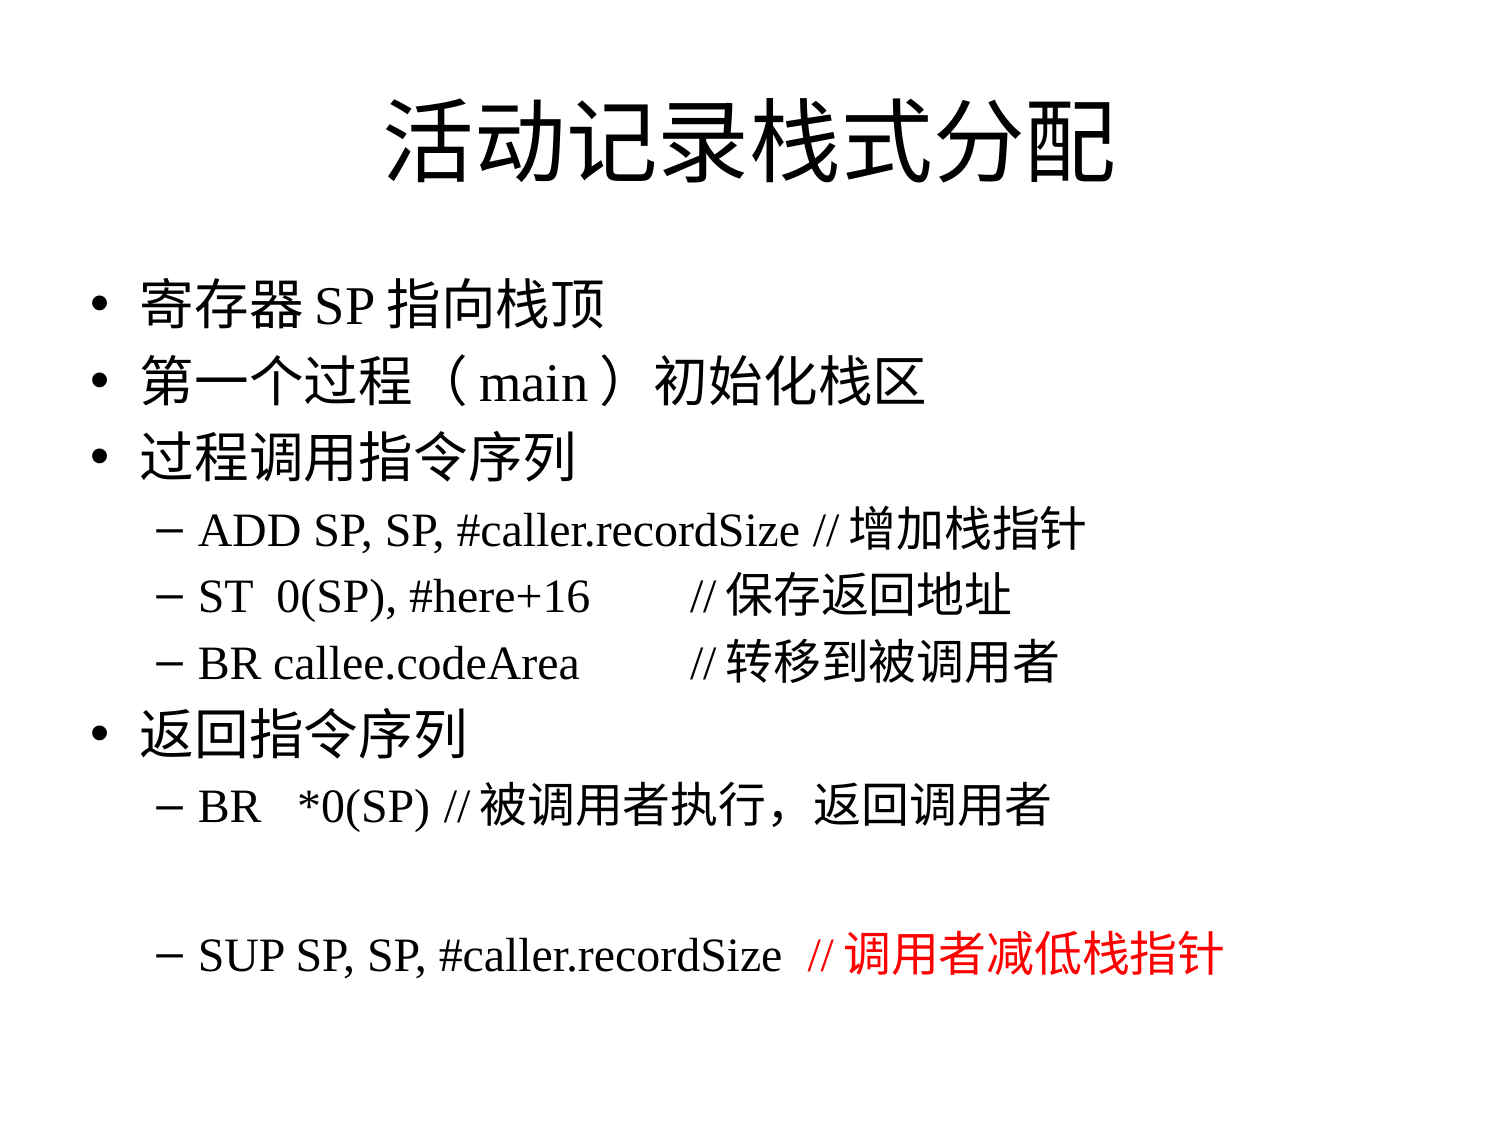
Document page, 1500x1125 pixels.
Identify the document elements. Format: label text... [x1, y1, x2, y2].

title 活动记录栈式分配 [75, 45, 1425, 233]
list 寄存器SP指向栈顶 第一个过程（main）初始化栈区 过程调用指令序列 ADD SP, SP, #caller.recordSize //增加栈指针 ST 0(SP), #here+16 //保存返回地址 BR callee.codeArea //转移到被调用者 返回指令序列 BR *0(SP) //被调用者执行，返回调用者 SUP SP, SP, #caller.recordSize //调用者减低栈指针 [75, 262, 1425, 1005]
